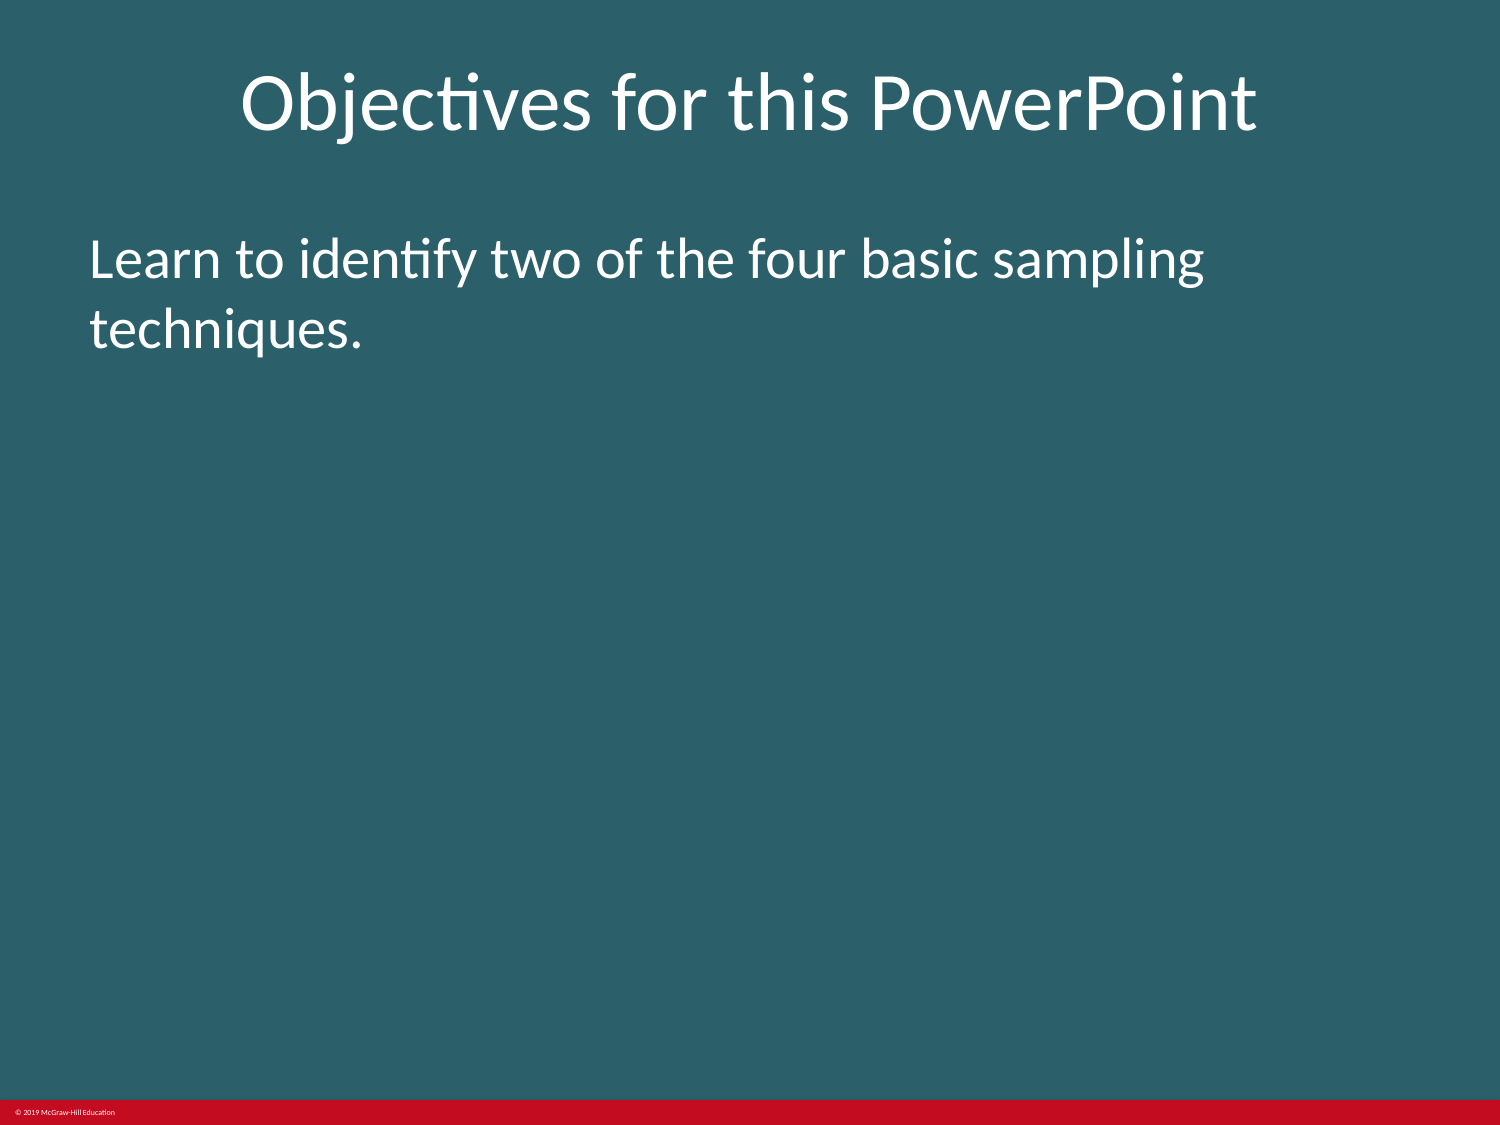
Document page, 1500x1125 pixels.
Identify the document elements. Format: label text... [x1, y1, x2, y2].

list Learn to identify two of the four basic sampling techniques. [75, 212, 1425, 1075]
title Objectives for this PowerPoint [0, 0, 1500, 195]
